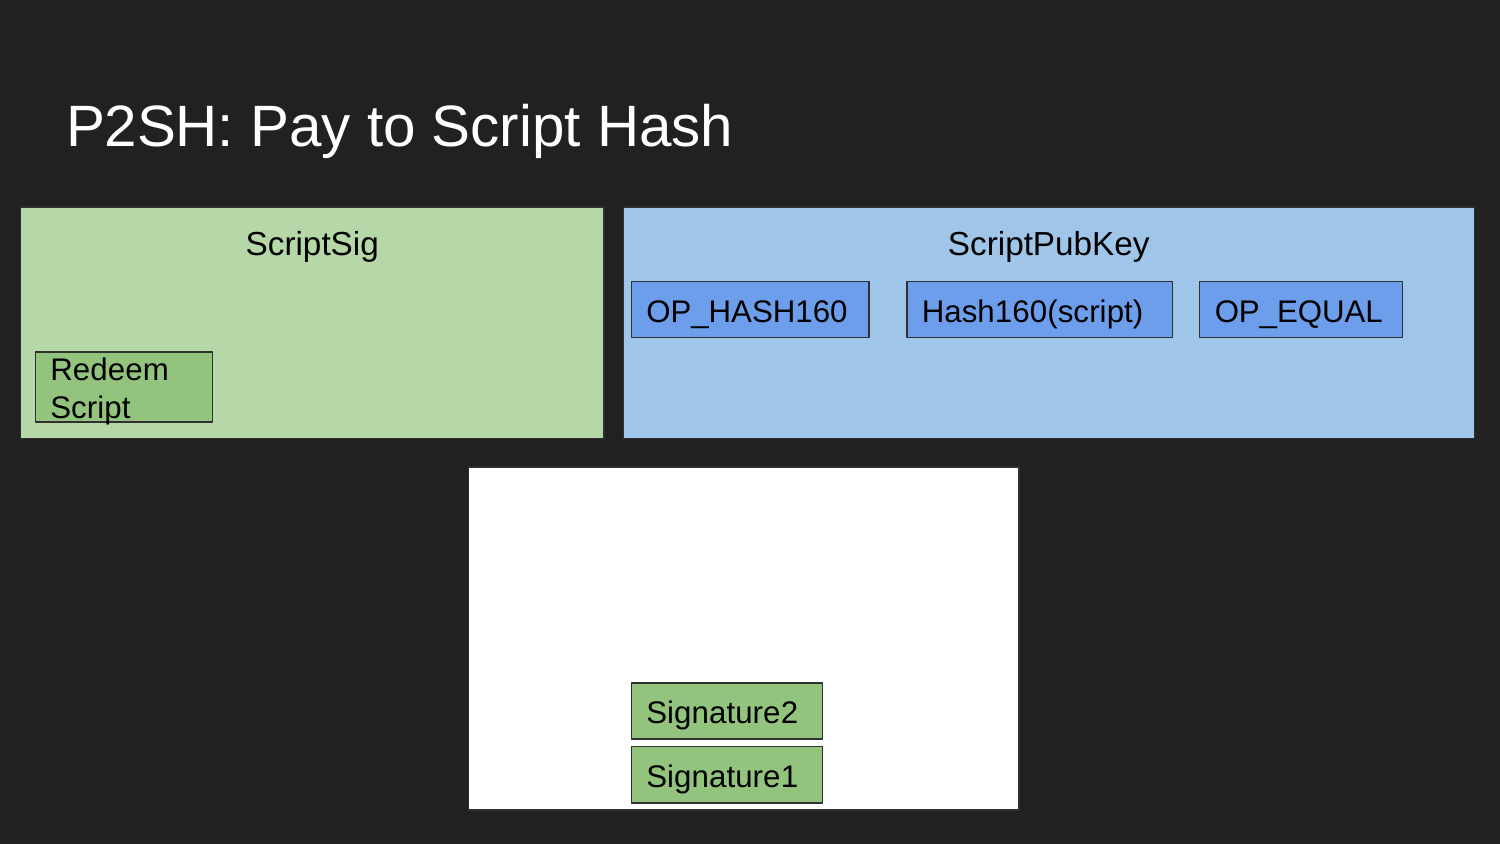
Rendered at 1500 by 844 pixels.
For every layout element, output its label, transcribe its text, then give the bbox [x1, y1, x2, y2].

text_box Redeem Script [35, 351, 213, 422]
text_box OP_HASH160 [631, 281, 869, 338]
text_box OP_EQUAL [1199, 281, 1403, 338]
title P2SH: Pay to Script Hash [51, 72, 1449, 167]
text_box ScriptSig [20, 207, 605, 439]
text_box Signature2 [631, 682, 823, 740]
text_box ScriptPubKey [623, 207, 1475, 439]
text_box Hash160(script) [906, 281, 1173, 338]
text_box [468, 466, 1020, 811]
text_box Signature1 [631, 746, 823, 803]
